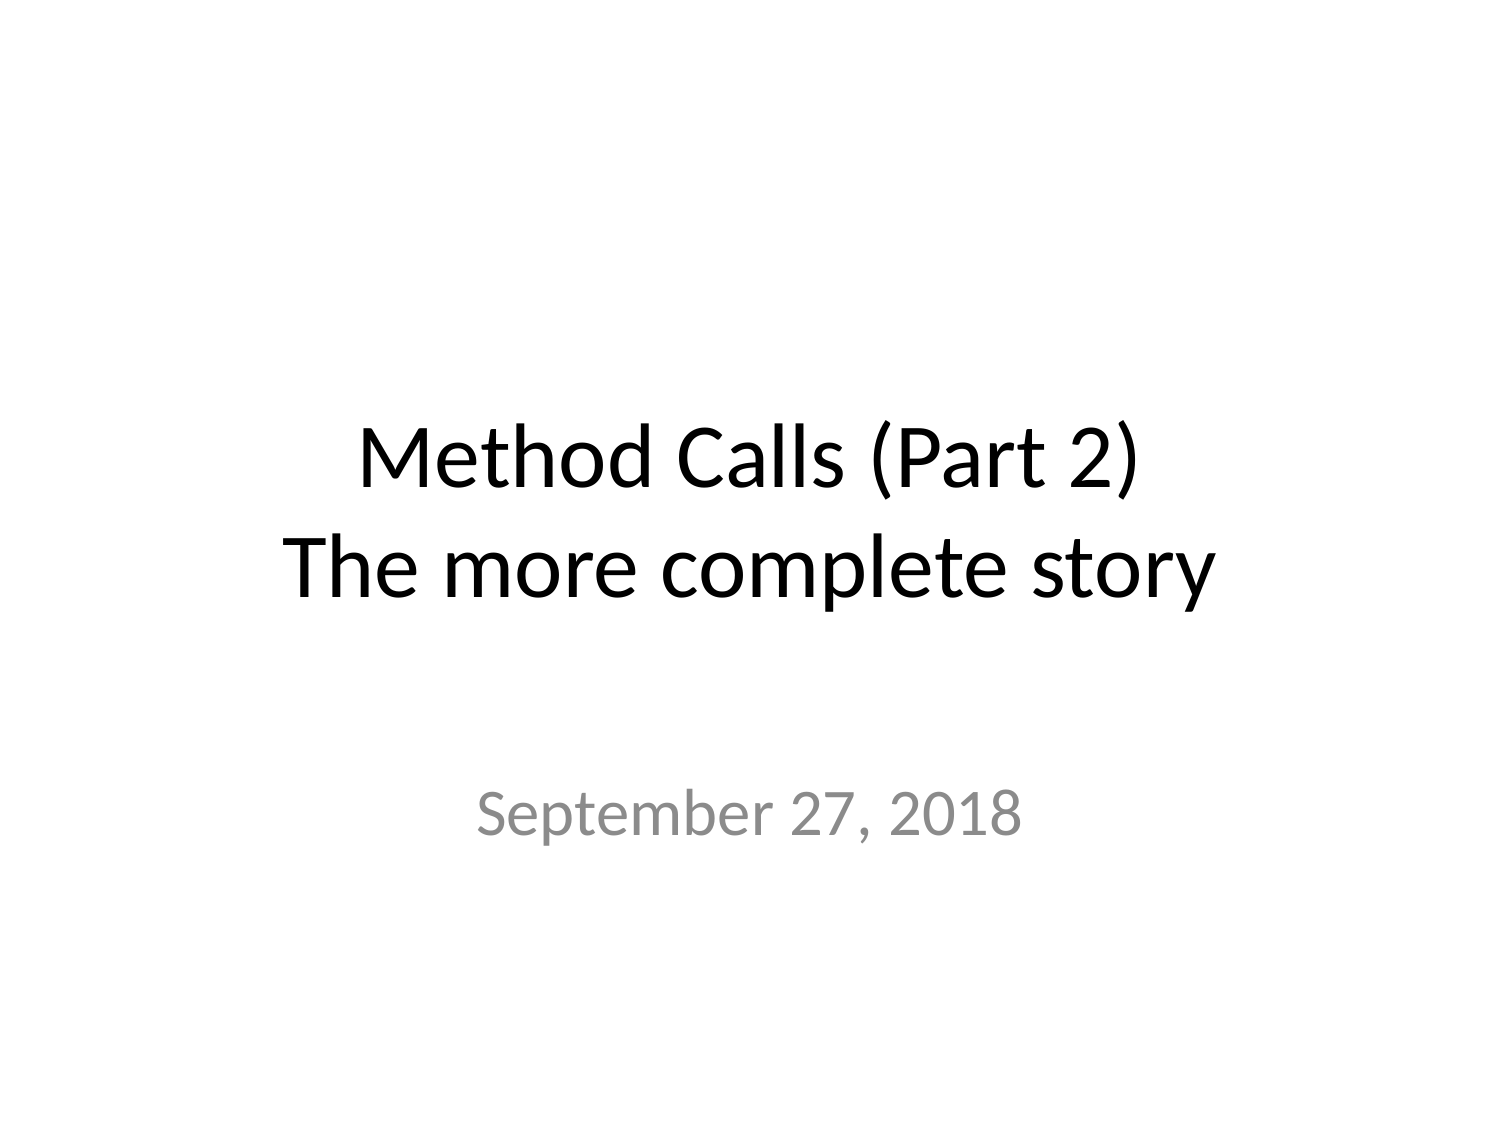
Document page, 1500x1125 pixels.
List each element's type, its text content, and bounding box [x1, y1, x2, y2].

title Method Calls (Part 2) The more complete story [112, 349, 1388, 663]
subtitle September 27, 2018 [225, 761, 1275, 925]
